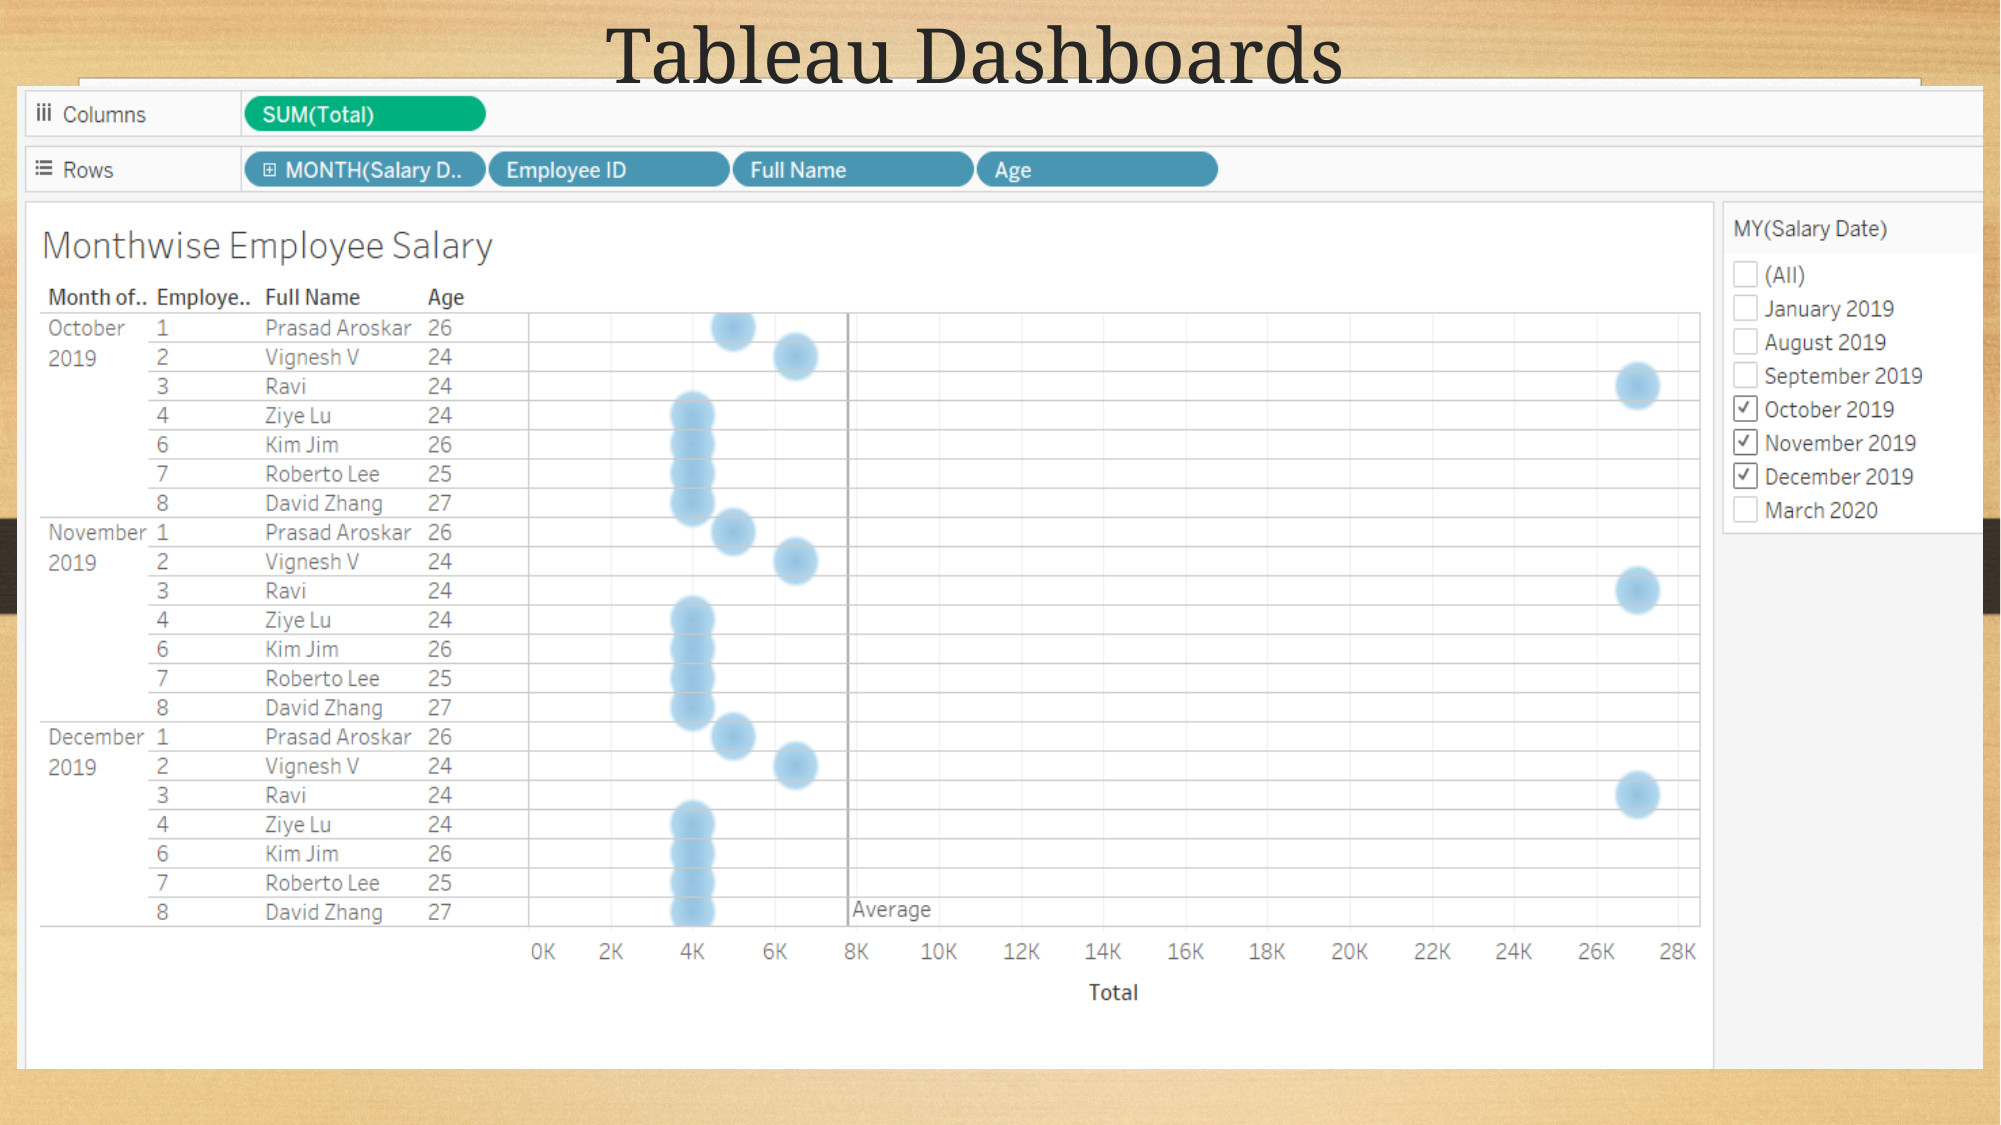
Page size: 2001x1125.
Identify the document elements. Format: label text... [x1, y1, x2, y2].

picture [0, 0, 2001, 1125]
title Tableau Dashboards [187, 0, 1763, 86]
